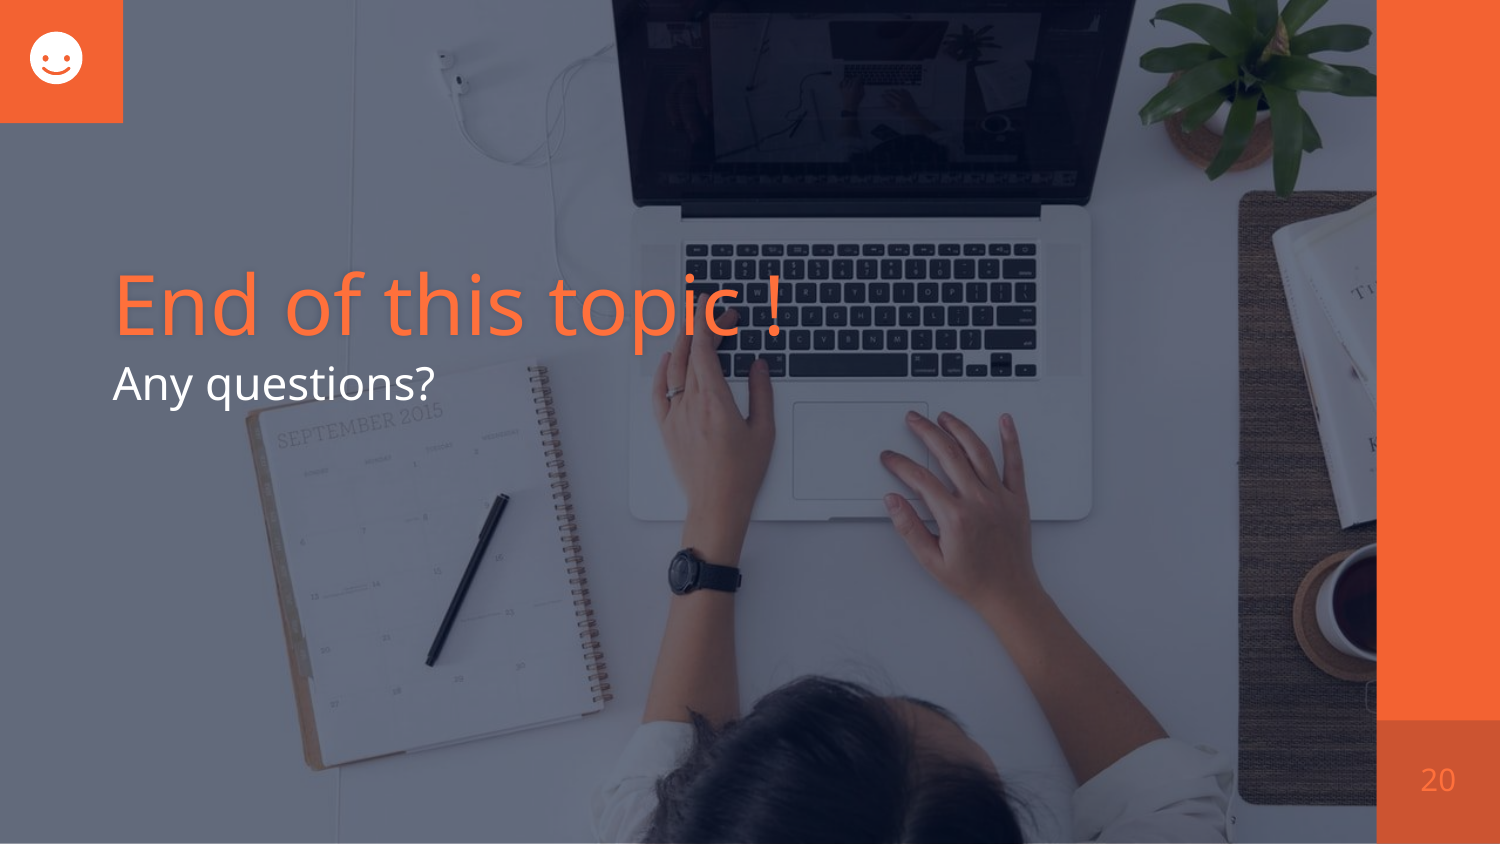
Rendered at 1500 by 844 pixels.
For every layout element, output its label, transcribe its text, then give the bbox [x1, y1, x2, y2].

text_box [30, 31, 83, 85]
title End of this topic ! [112, 213, 816, 354]
subtitle Any questions? [112, 354, 767, 461]
slide_number 20 [1376, 720, 1500, 844]
